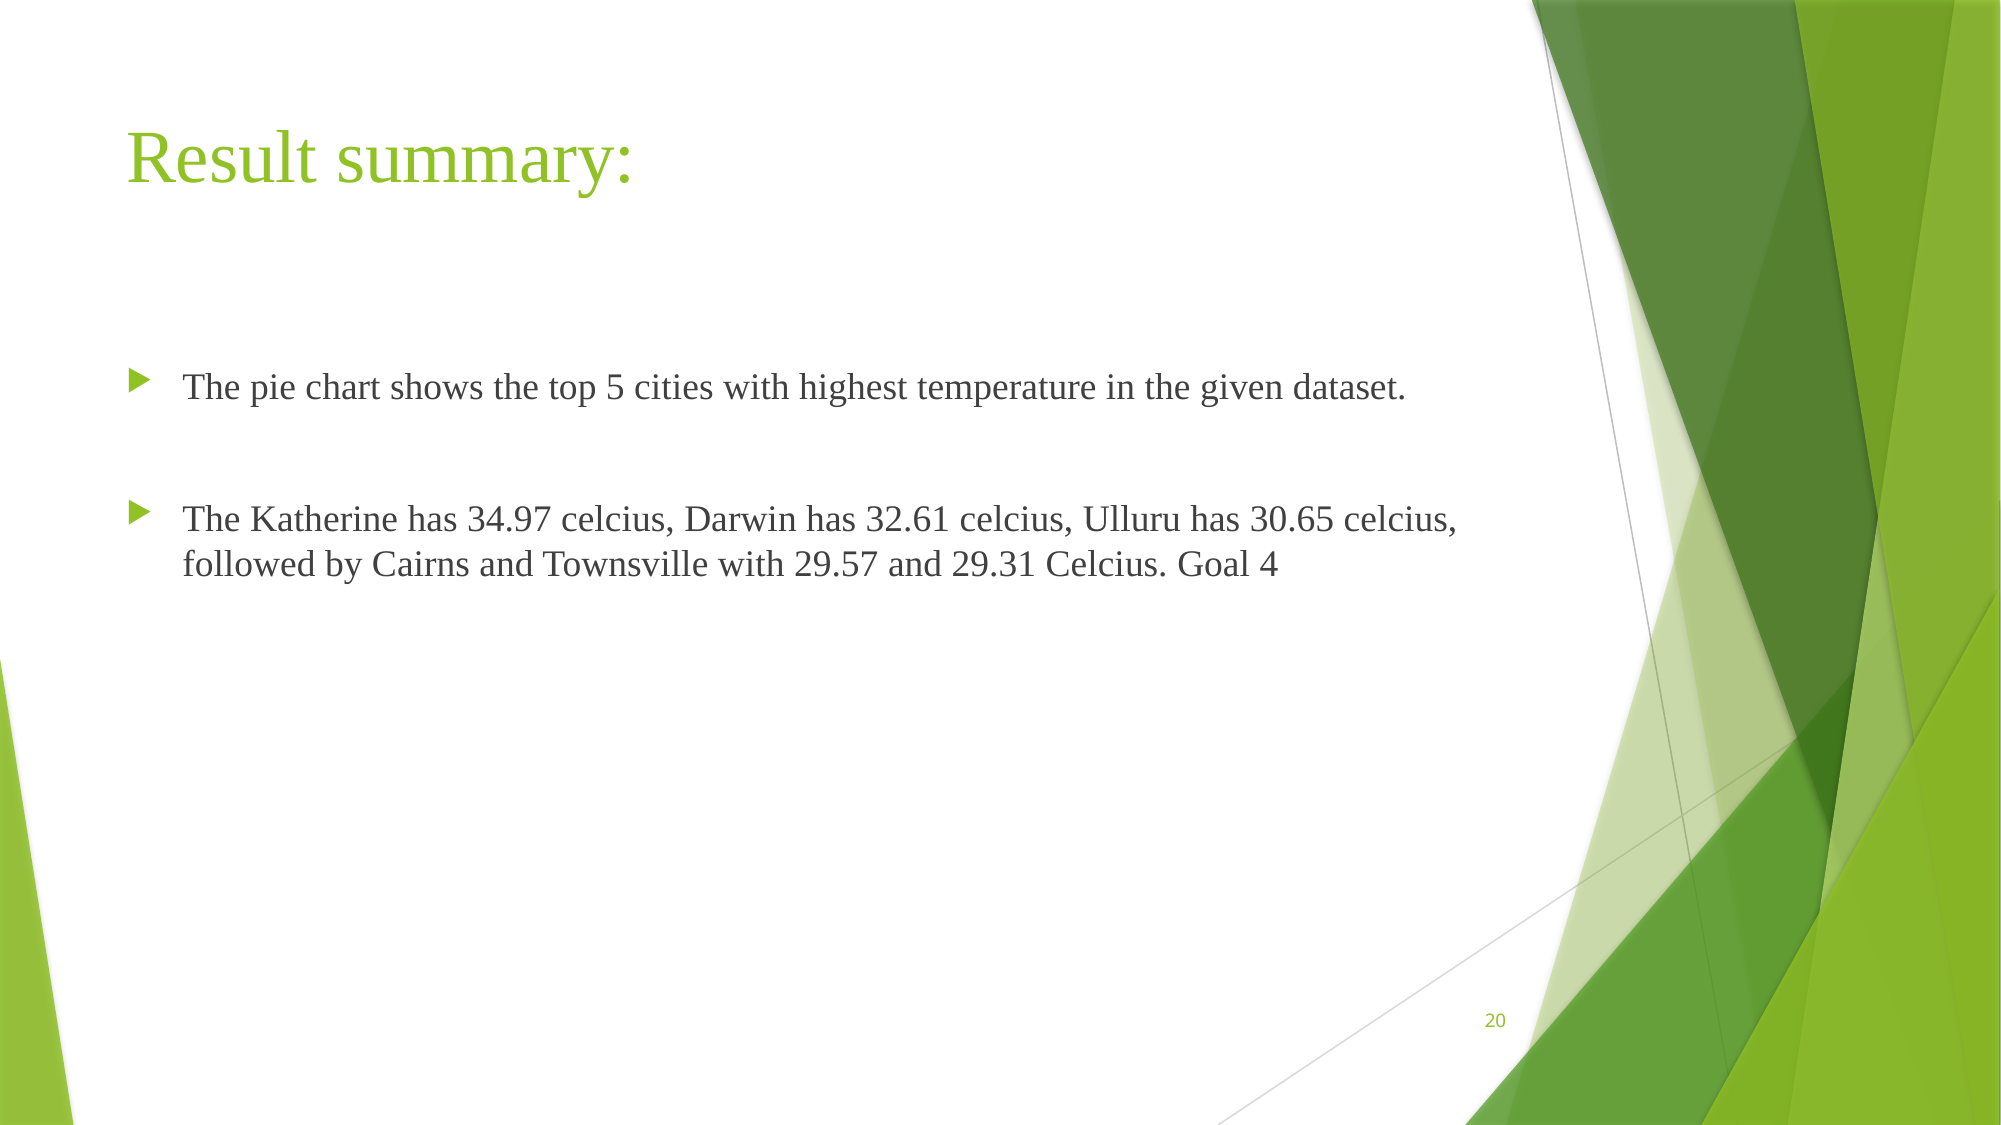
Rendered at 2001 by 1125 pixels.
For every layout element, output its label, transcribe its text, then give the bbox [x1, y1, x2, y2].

title Result summary: [111, 99, 1522, 317]
slide_number 20 [1409, 991, 1522, 1051]
list The pie chart shows the top 5 cities with highest temperature in the given dataset. The Katherine has 34.97 celcius, Darwin has 32.61 celcius, Ulluru has 30.65 celcius, followed by Cairns and Townsville with 29.57 and 29.31 Celcius. Goal 4 [111, 354, 1522, 992]
